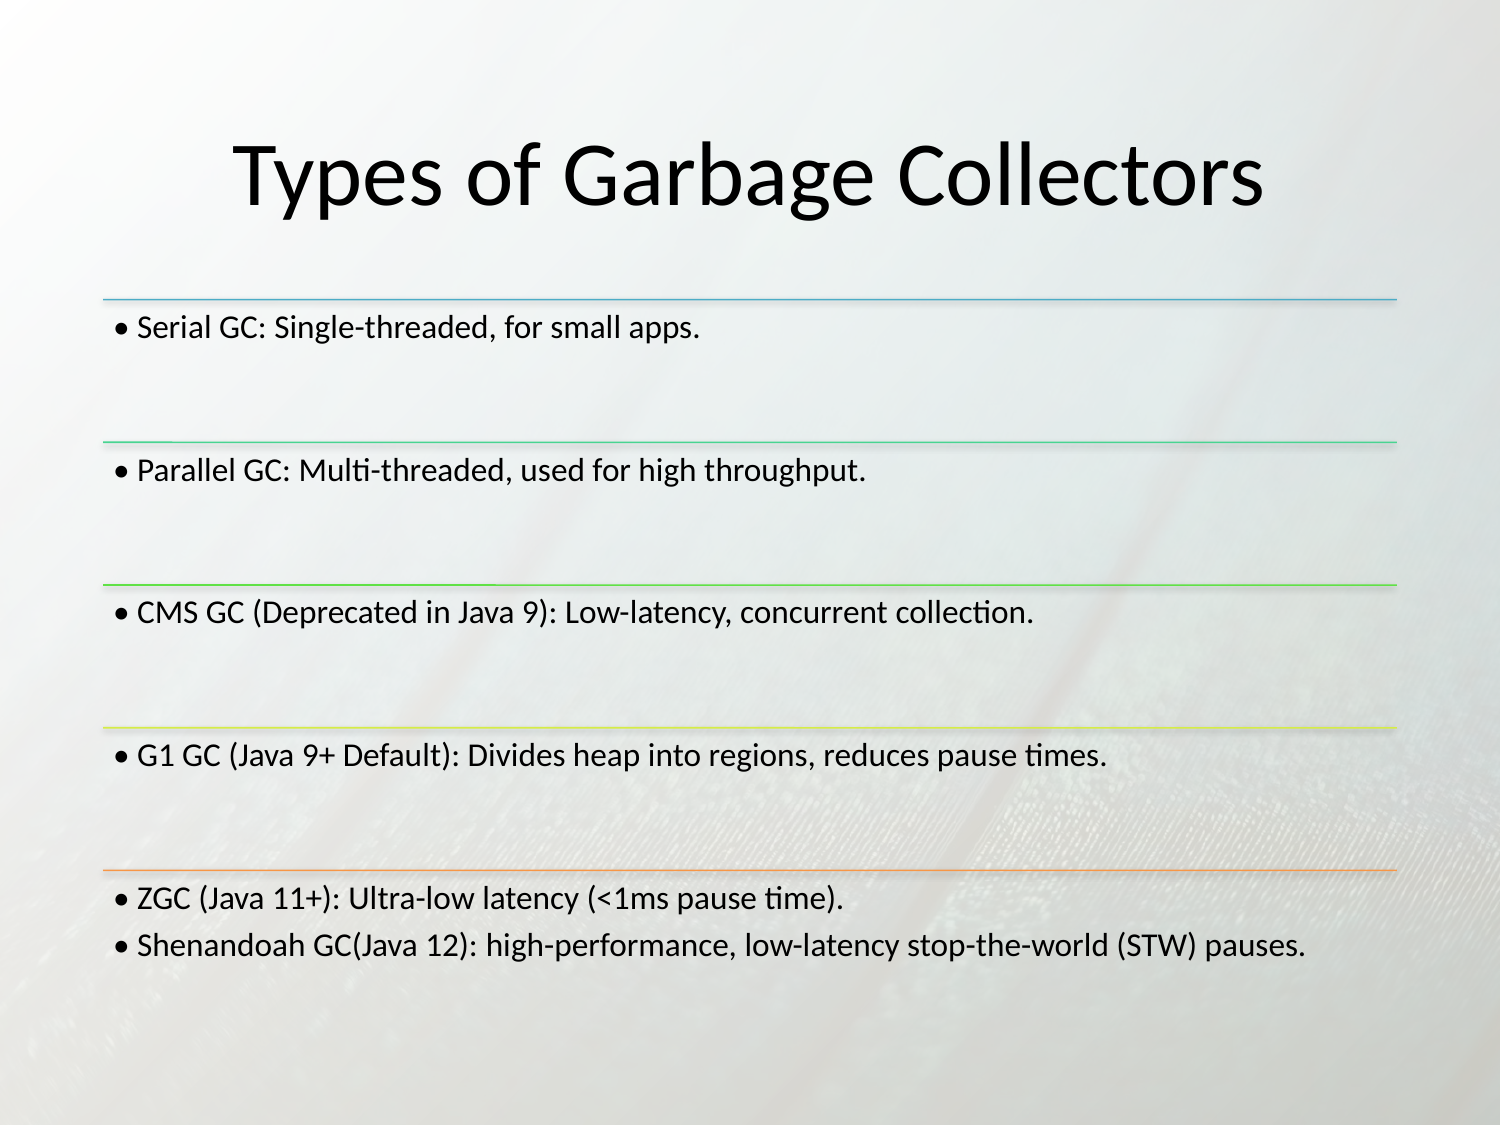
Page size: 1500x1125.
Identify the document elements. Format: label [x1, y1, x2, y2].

picture [0, 0, 1500, 1125]
list [102, 299, 1398, 1014]
